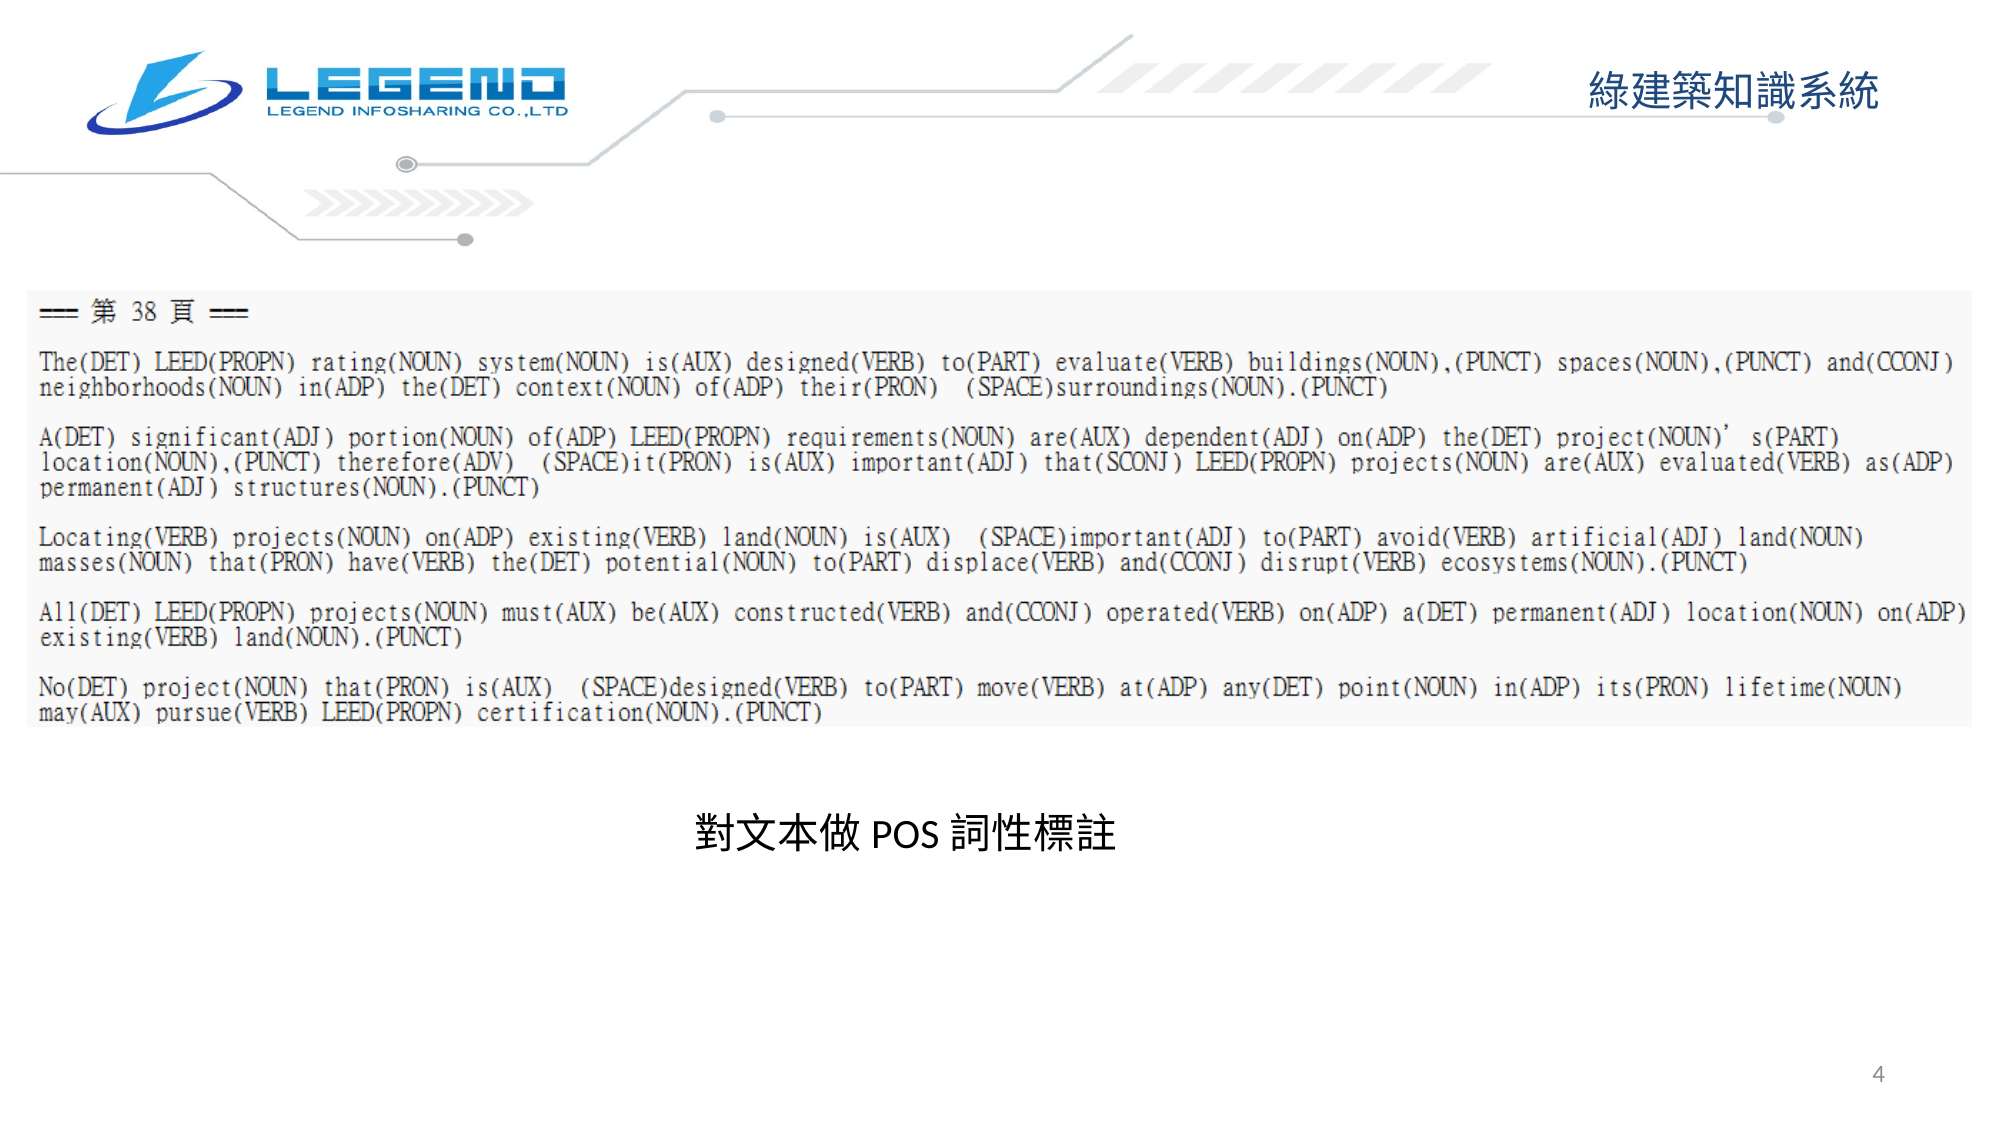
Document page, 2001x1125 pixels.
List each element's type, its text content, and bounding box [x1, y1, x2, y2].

slide_number 3 [1433, 1042, 1900, 1103]
text_box 對文本做POS詞性標註 [679, 799, 1157, 865]
picture [0, 0, 1973, 1125]
text_box 綠建築知識系統 [1573, 57, 1896, 123]
